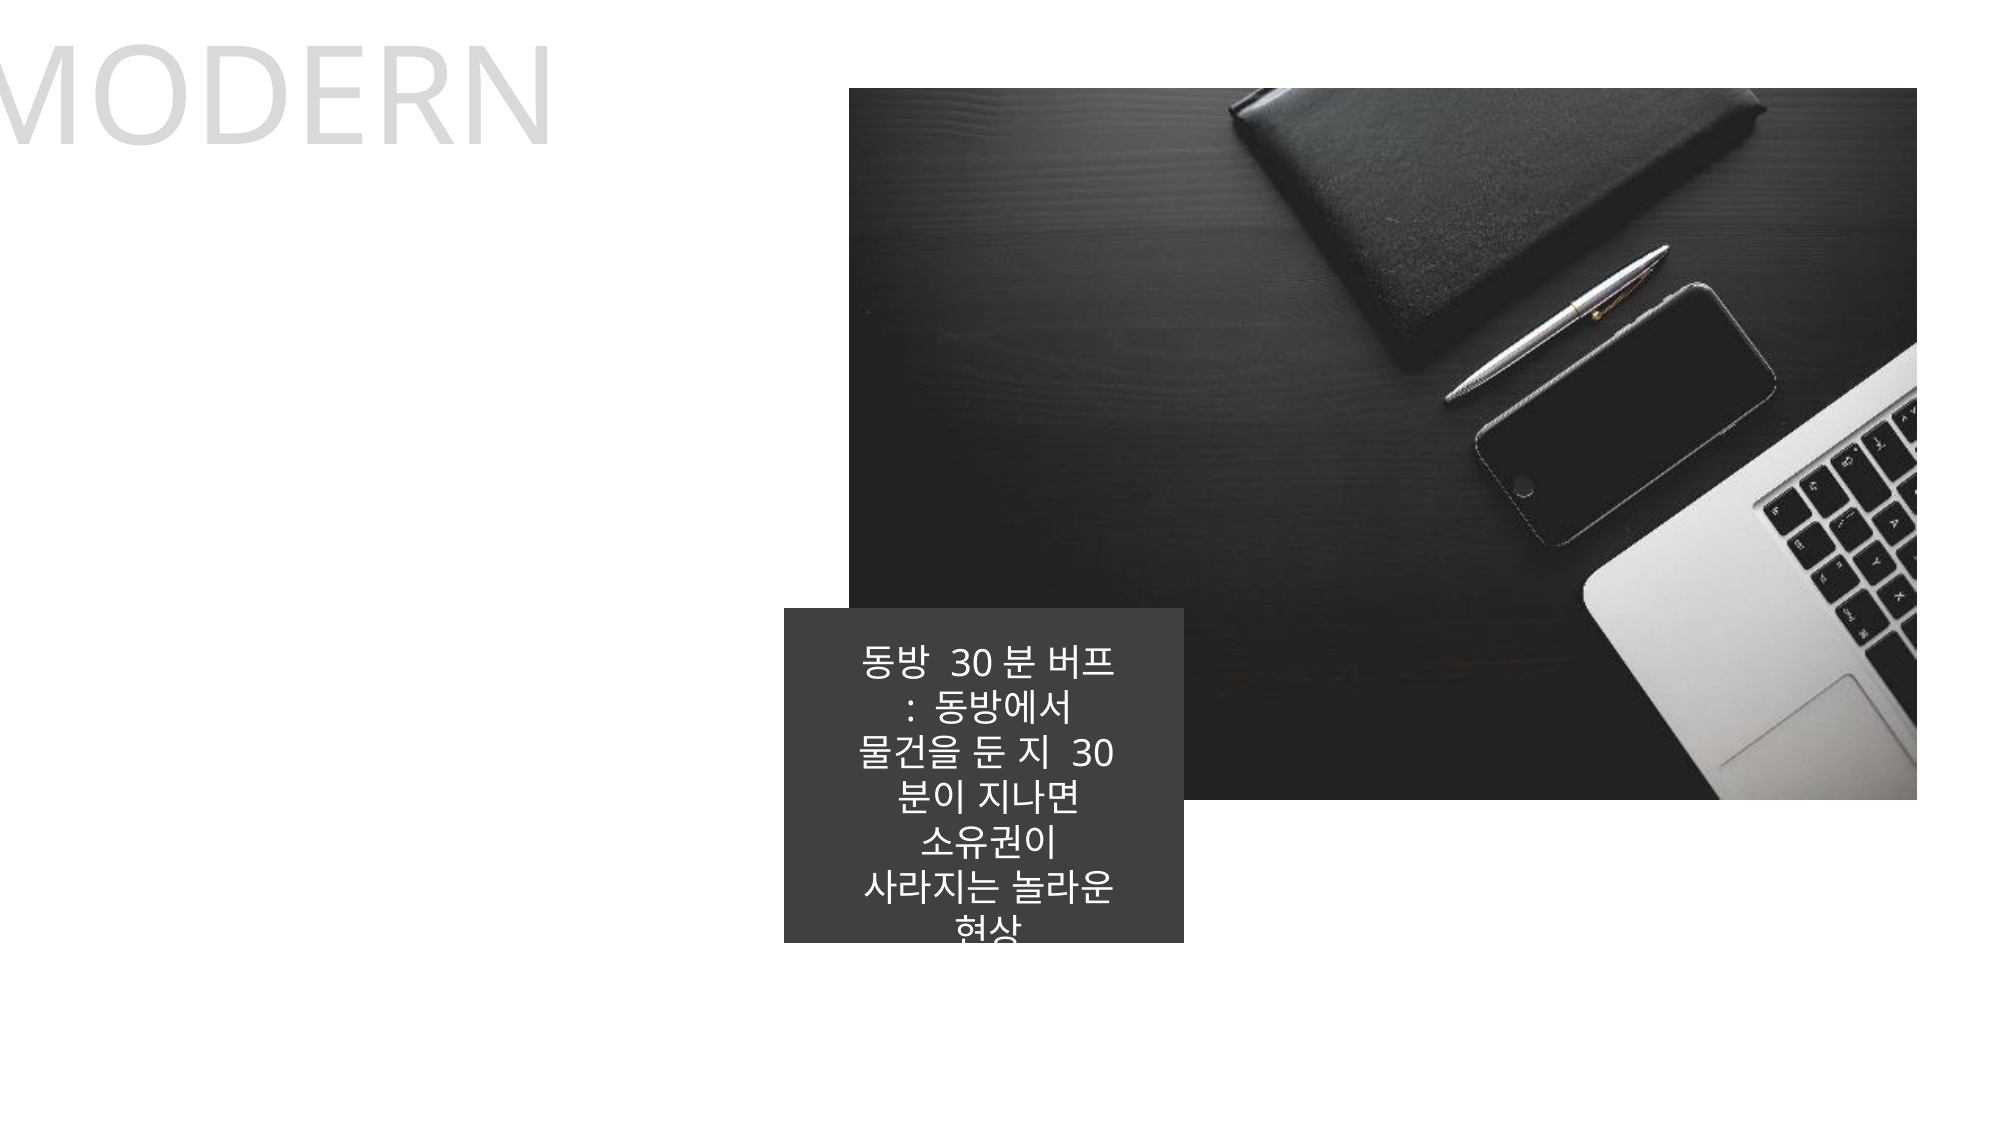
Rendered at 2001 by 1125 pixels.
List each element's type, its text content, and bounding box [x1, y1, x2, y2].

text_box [815, 631, 1135, 920]
text_box MODERN [0, 0, 577, 180]
picture [849, 88, 1917, 800]
text_box [784, 608, 1184, 943]
